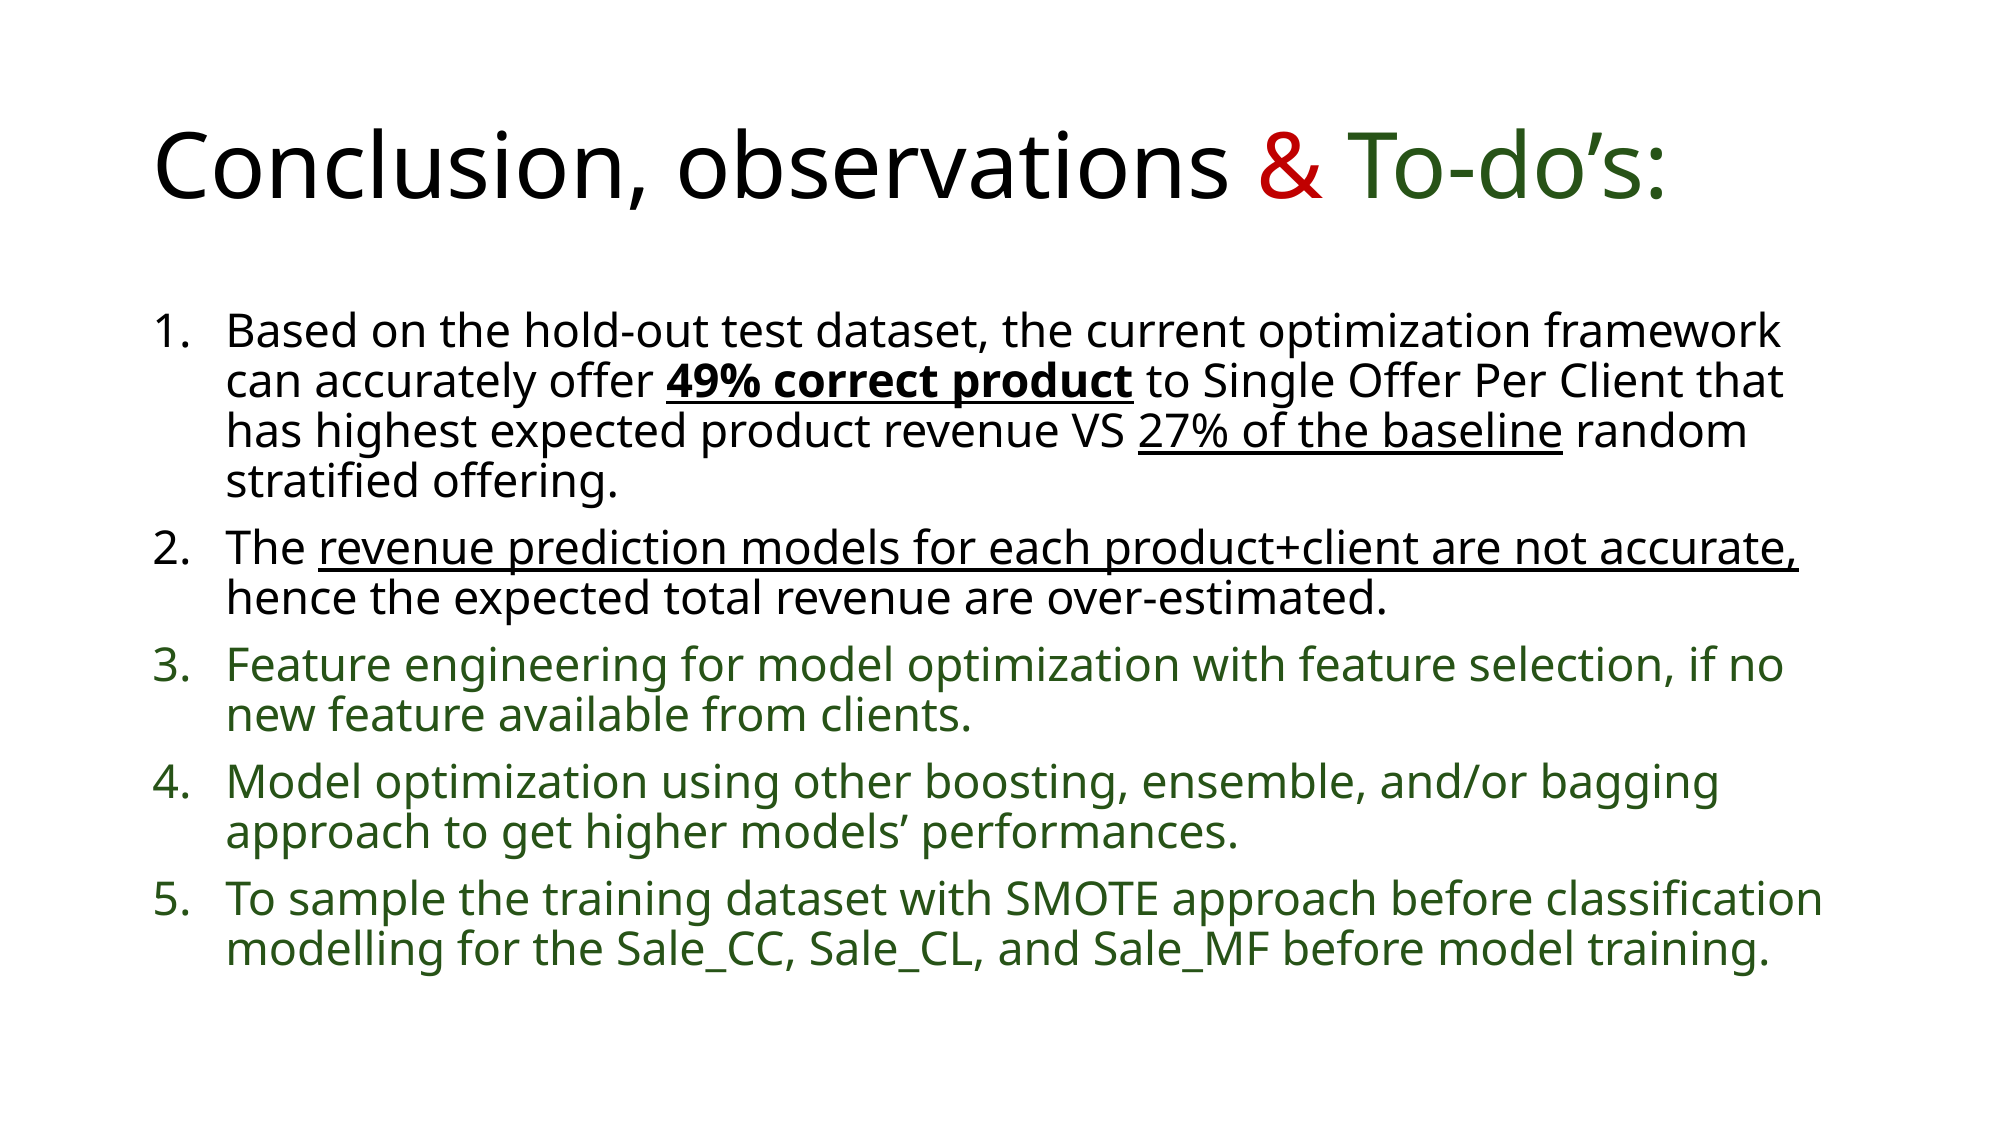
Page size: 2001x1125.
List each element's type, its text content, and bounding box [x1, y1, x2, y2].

title Conclusion, observations & To-do’s: [137, 59, 1863, 278]
list Based on the hold-out test dataset, the current optimization framework can accurately offer 49% correct product to Single Offer Per Client that has highest expected product revenue VS 27% of the baseline random stratified offering. The revenue prediction models for each product+client are not accurate, hence the expected total revenue are over-estimated. Feature engineering for model optimization with feature selection, if no new feature available from clients. Model optimization using other boosting, ensemble, and/or bagging approach to get higher models’ performances. To sample the training dataset with SMOTE approach before classification modelling for the Sale_CC, Sale_CL, and Sale_MF before model training. [137, 299, 1863, 1014]
